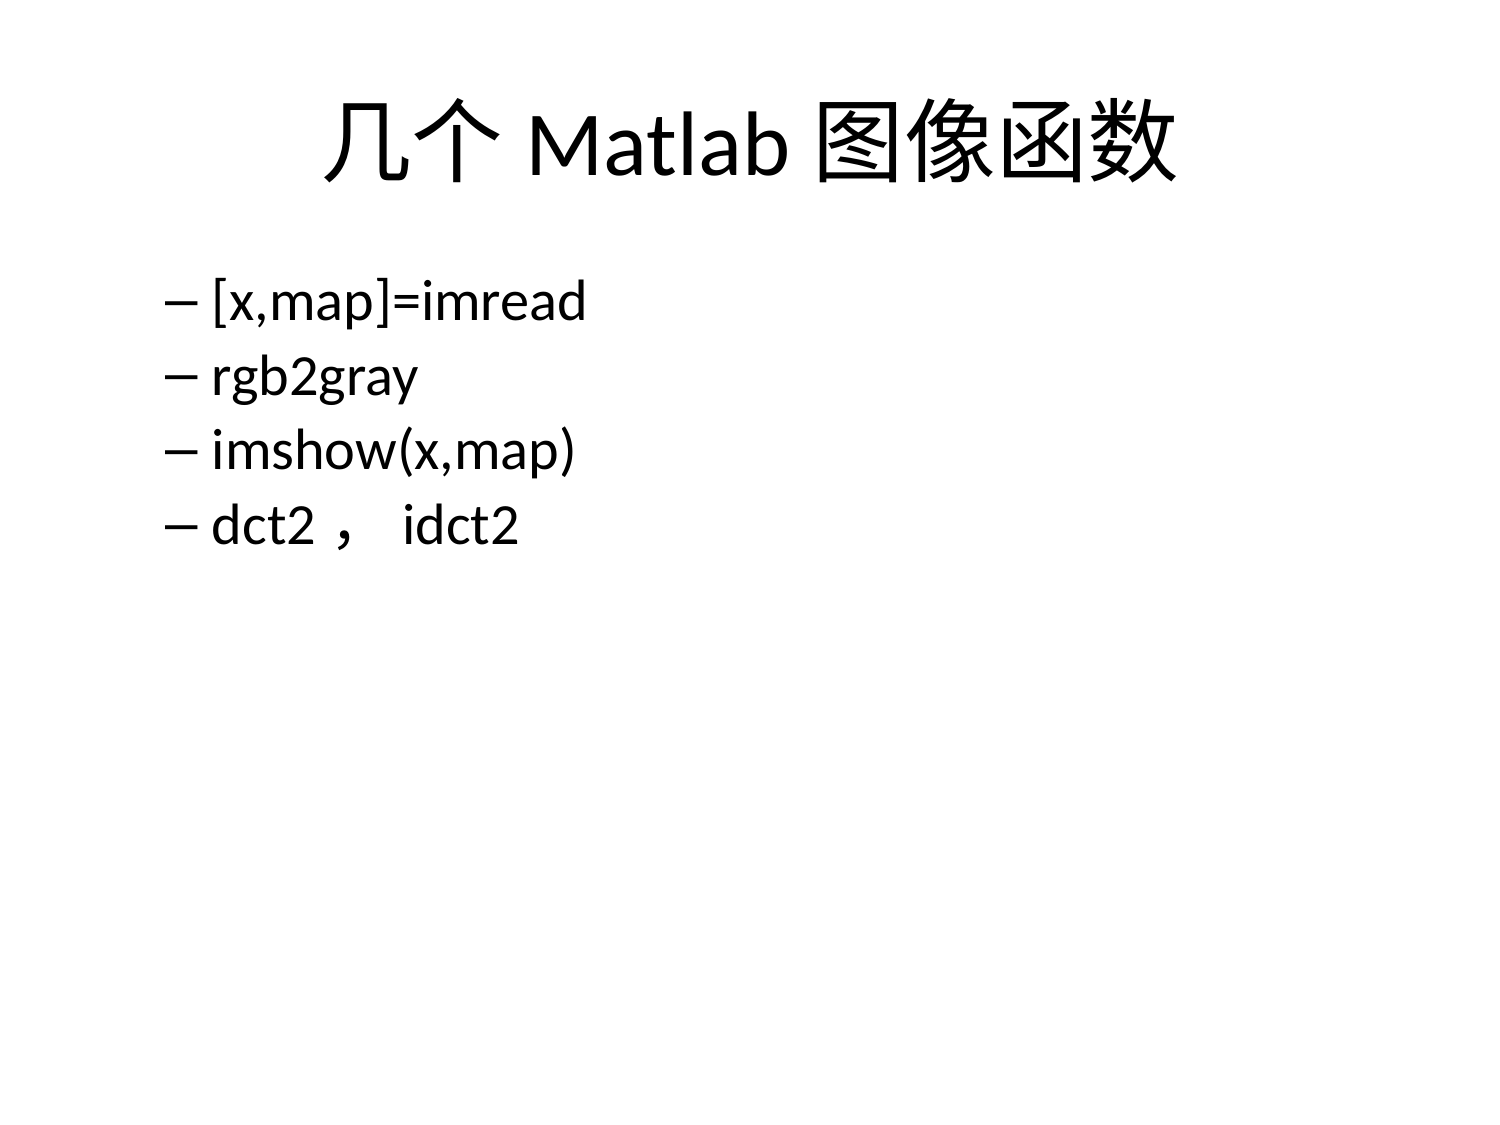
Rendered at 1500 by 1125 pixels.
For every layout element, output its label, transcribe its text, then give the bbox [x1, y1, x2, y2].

list [x,map]=imread rgb2gray imshow(x,map) dct2，idct2 [75, 262, 1425, 1005]
title 几个Matlab图像函数 [75, 45, 1425, 233]
